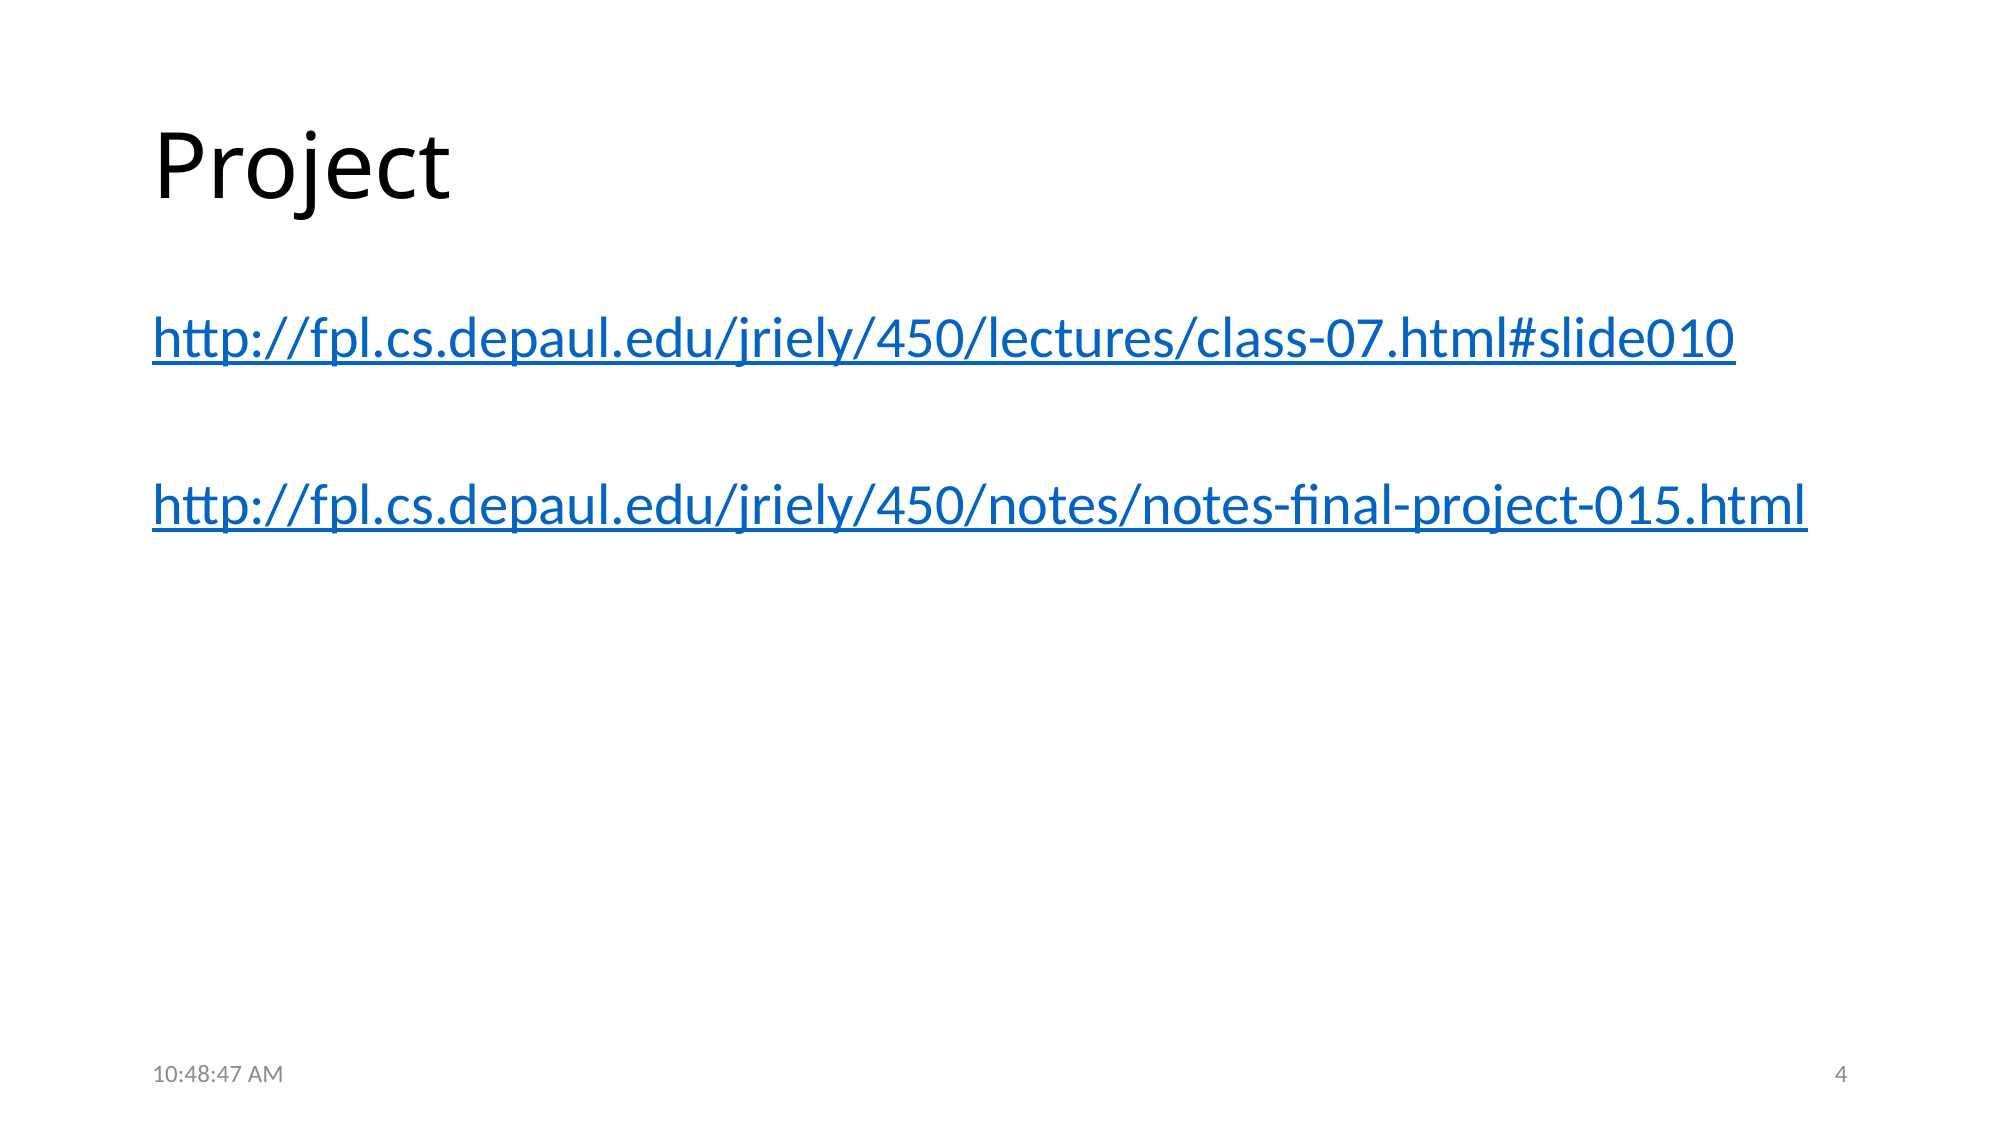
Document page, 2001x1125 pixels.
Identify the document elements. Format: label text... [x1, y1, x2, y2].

title Project [137, 59, 1863, 278]
list http://fpl.cs.depaul.edu/jriely/450/lectures/class-07.html#slide010 http://fpl.cs.depaul.edu/jriely/450/notes/notes-final-project-015.html [137, 299, 1863, 1014]
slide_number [137, 1042, 588, 1103]
slide_number 4 [1412, 1042, 1863, 1103]
